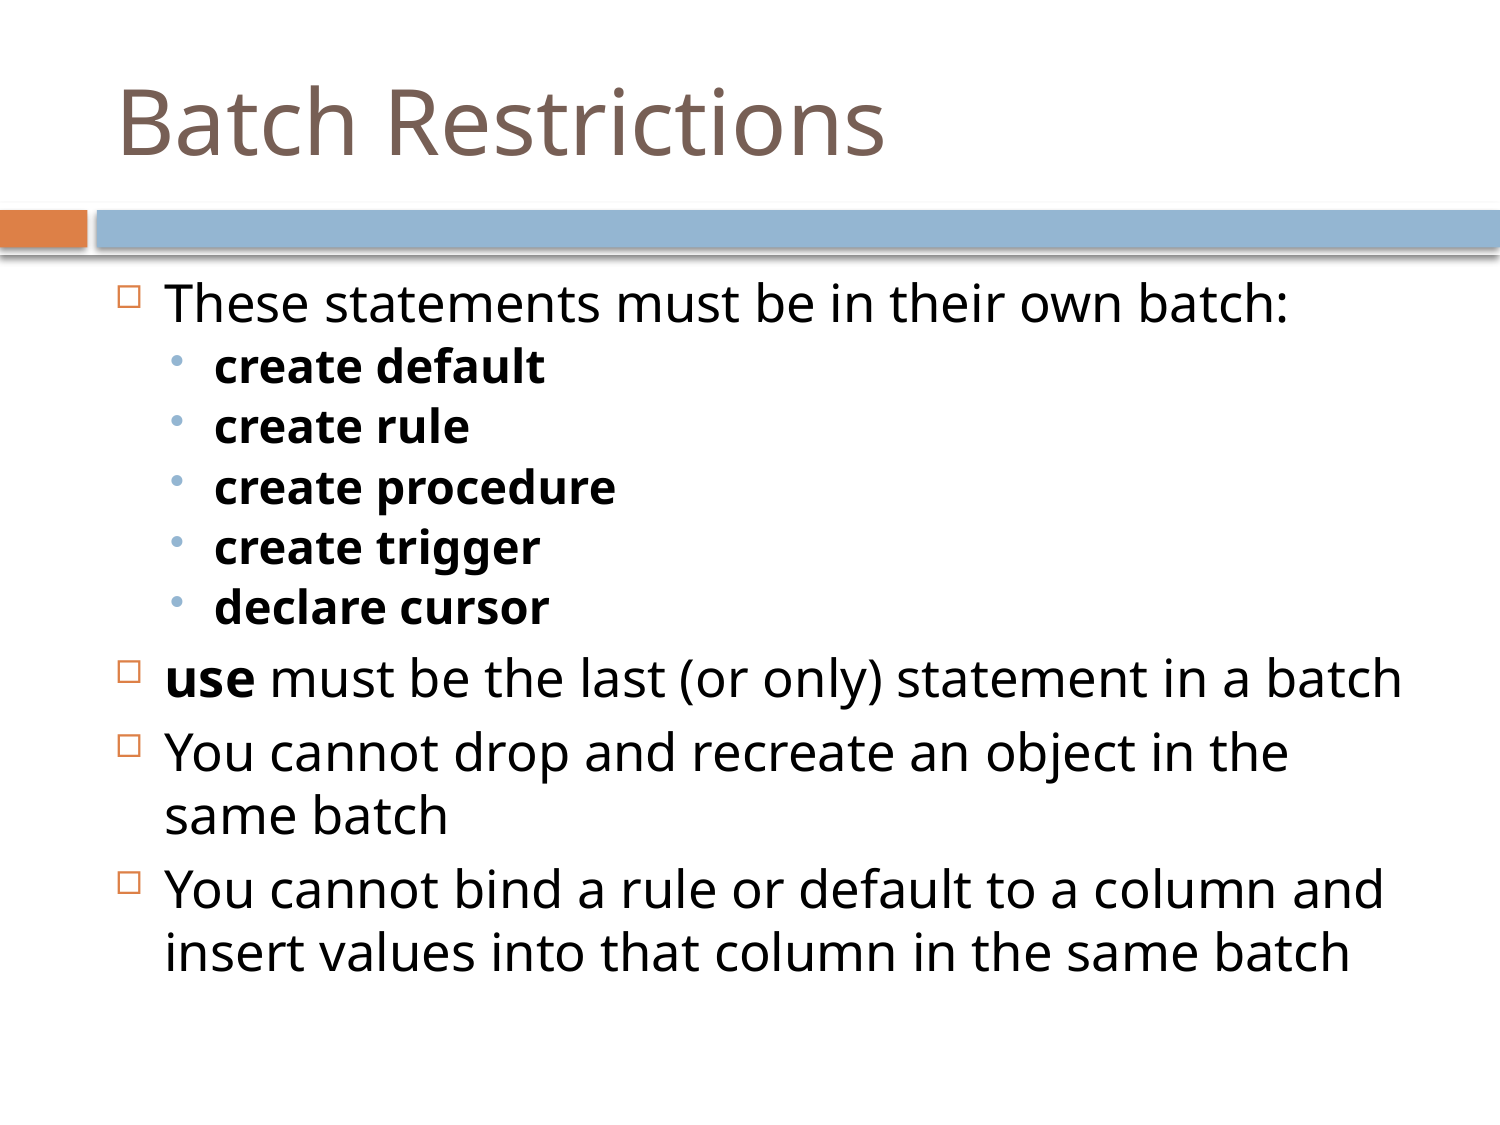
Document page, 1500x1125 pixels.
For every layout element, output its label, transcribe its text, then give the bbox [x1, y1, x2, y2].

list These statements must be in their own batch: create default create rule create procedure create trigger declare cursor use must be the last (or only) statement in a batch You cannot drop and recreate an object in the same batch You cannot bind a rule or default to a column and insert values into that column in the same batch [100, 262, 1438, 1005]
title Batch Restrictions [100, 37, 1438, 200]
